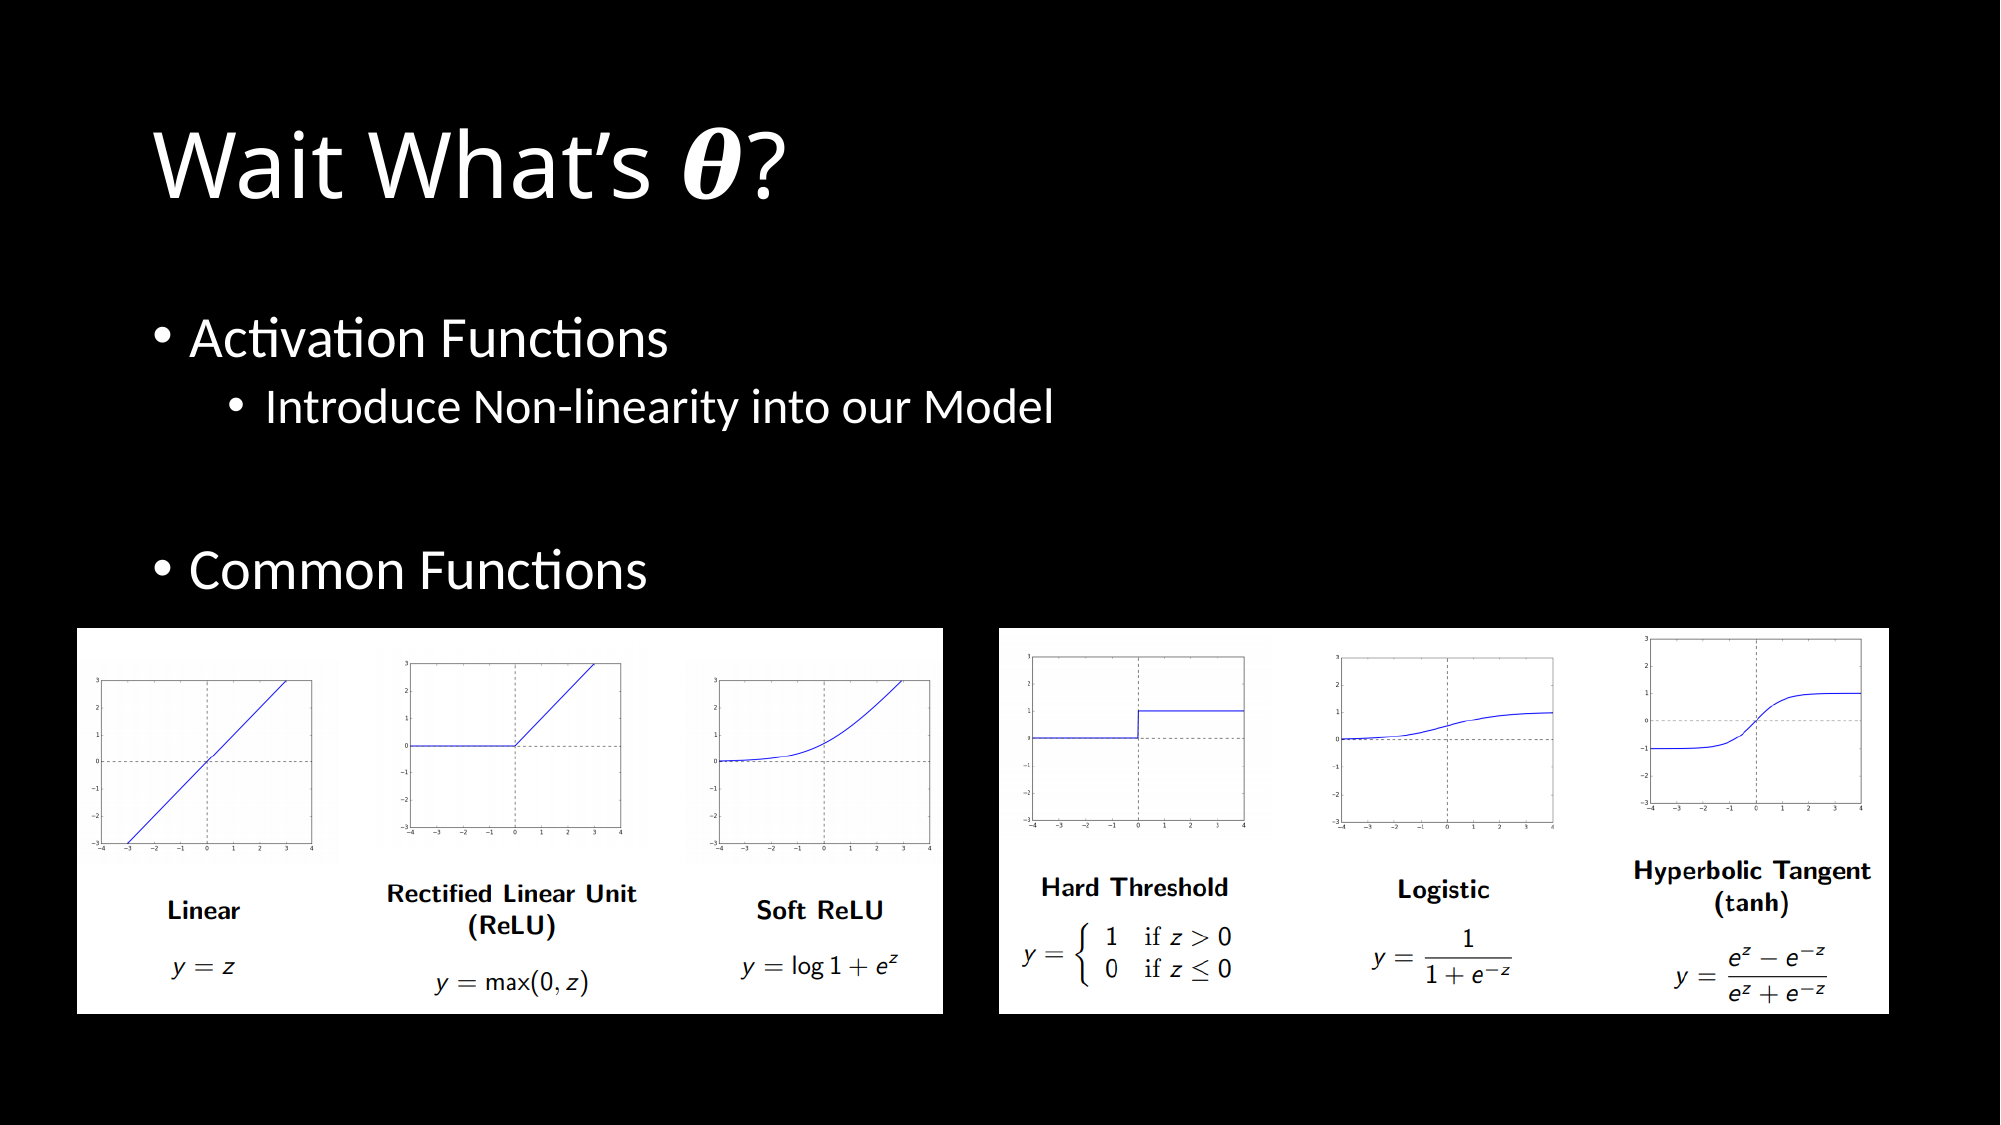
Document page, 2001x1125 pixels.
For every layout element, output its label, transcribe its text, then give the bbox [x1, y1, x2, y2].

list Activation Functions Introduce Non-linearity into our Model Common Functions [137, 299, 1863, 1014]
title Wait What’s 𝜽? [137, 59, 1863, 278]
picture [77, 628, 943, 1014]
picture [999, 628, 1889, 1014]
